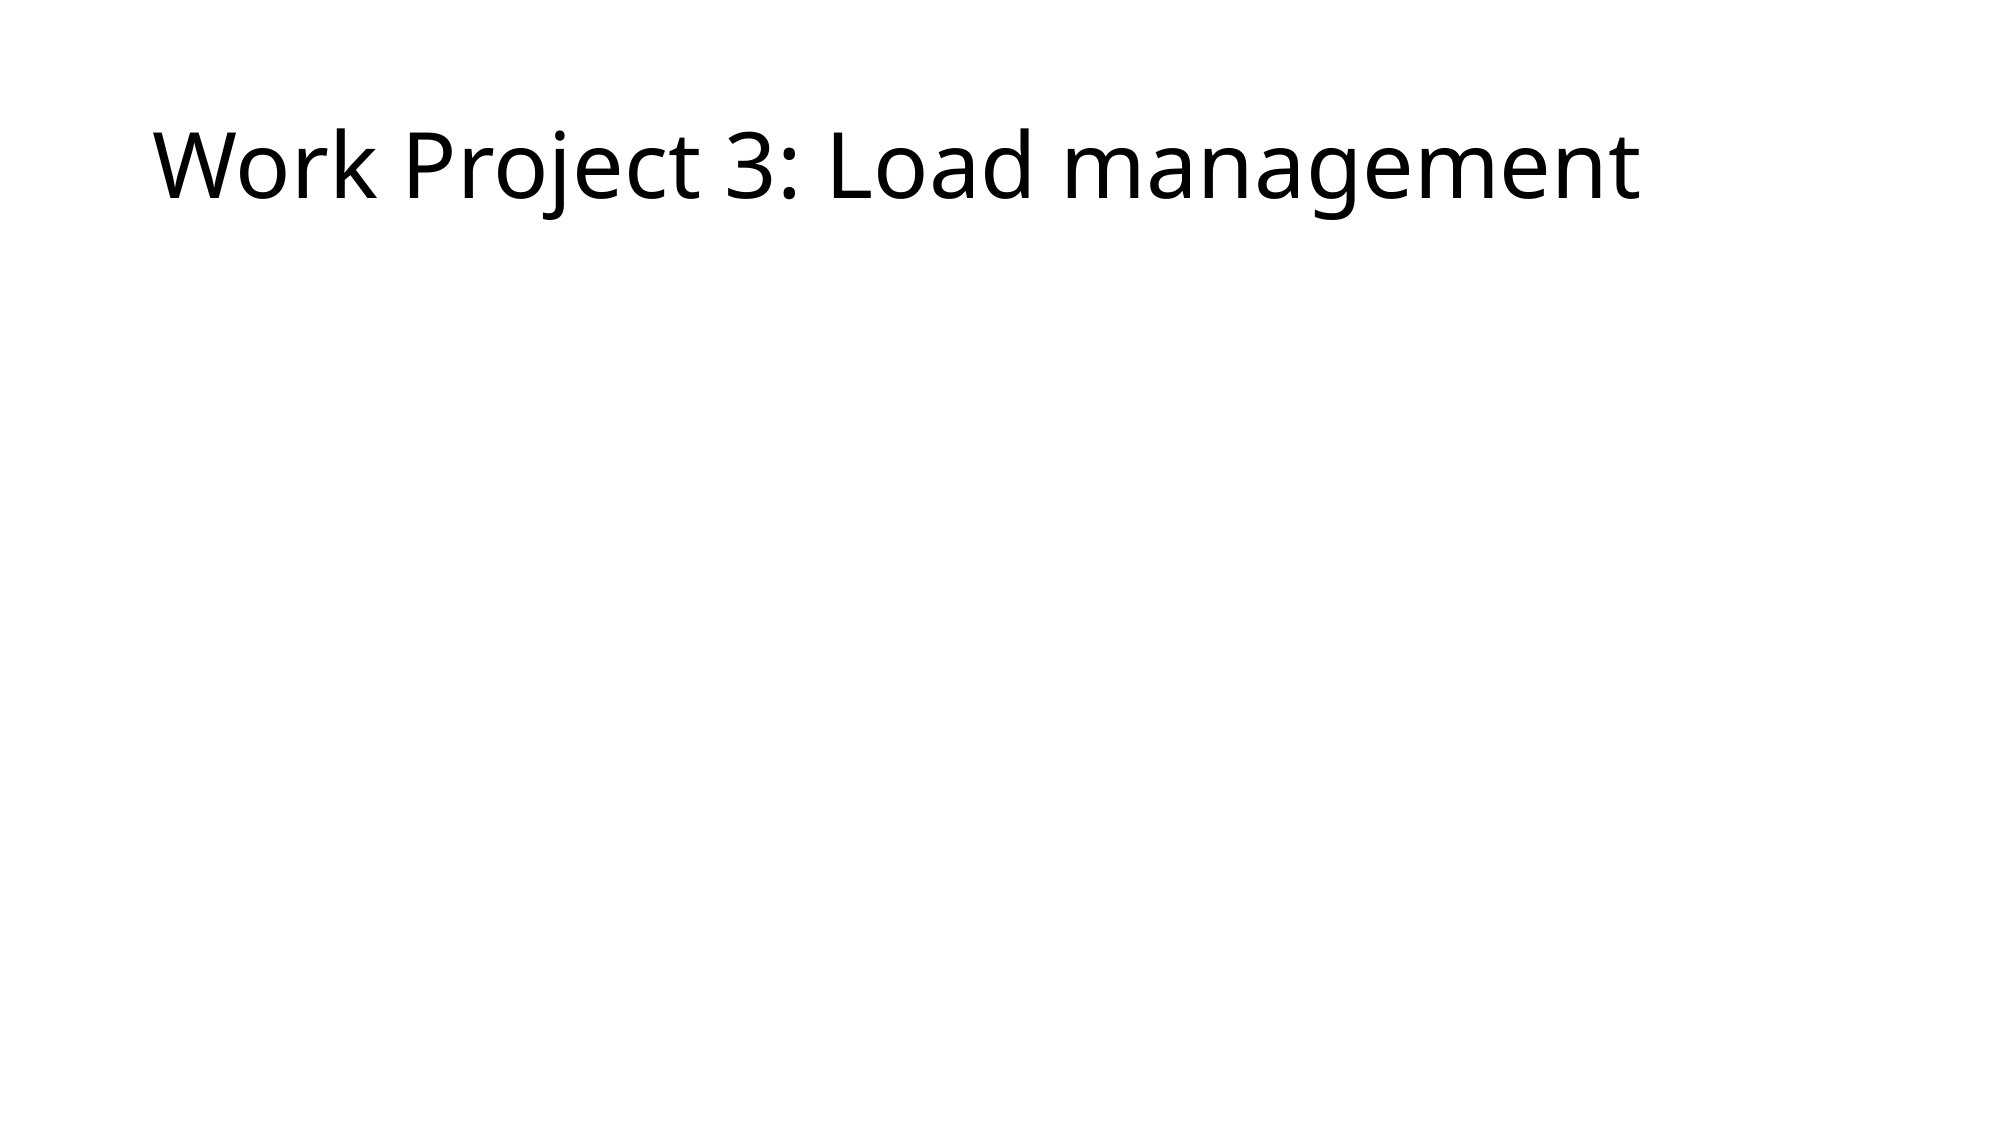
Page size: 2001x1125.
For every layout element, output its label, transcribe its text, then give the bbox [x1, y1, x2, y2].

title Work Project 3: Load management [137, 59, 1863, 278]
